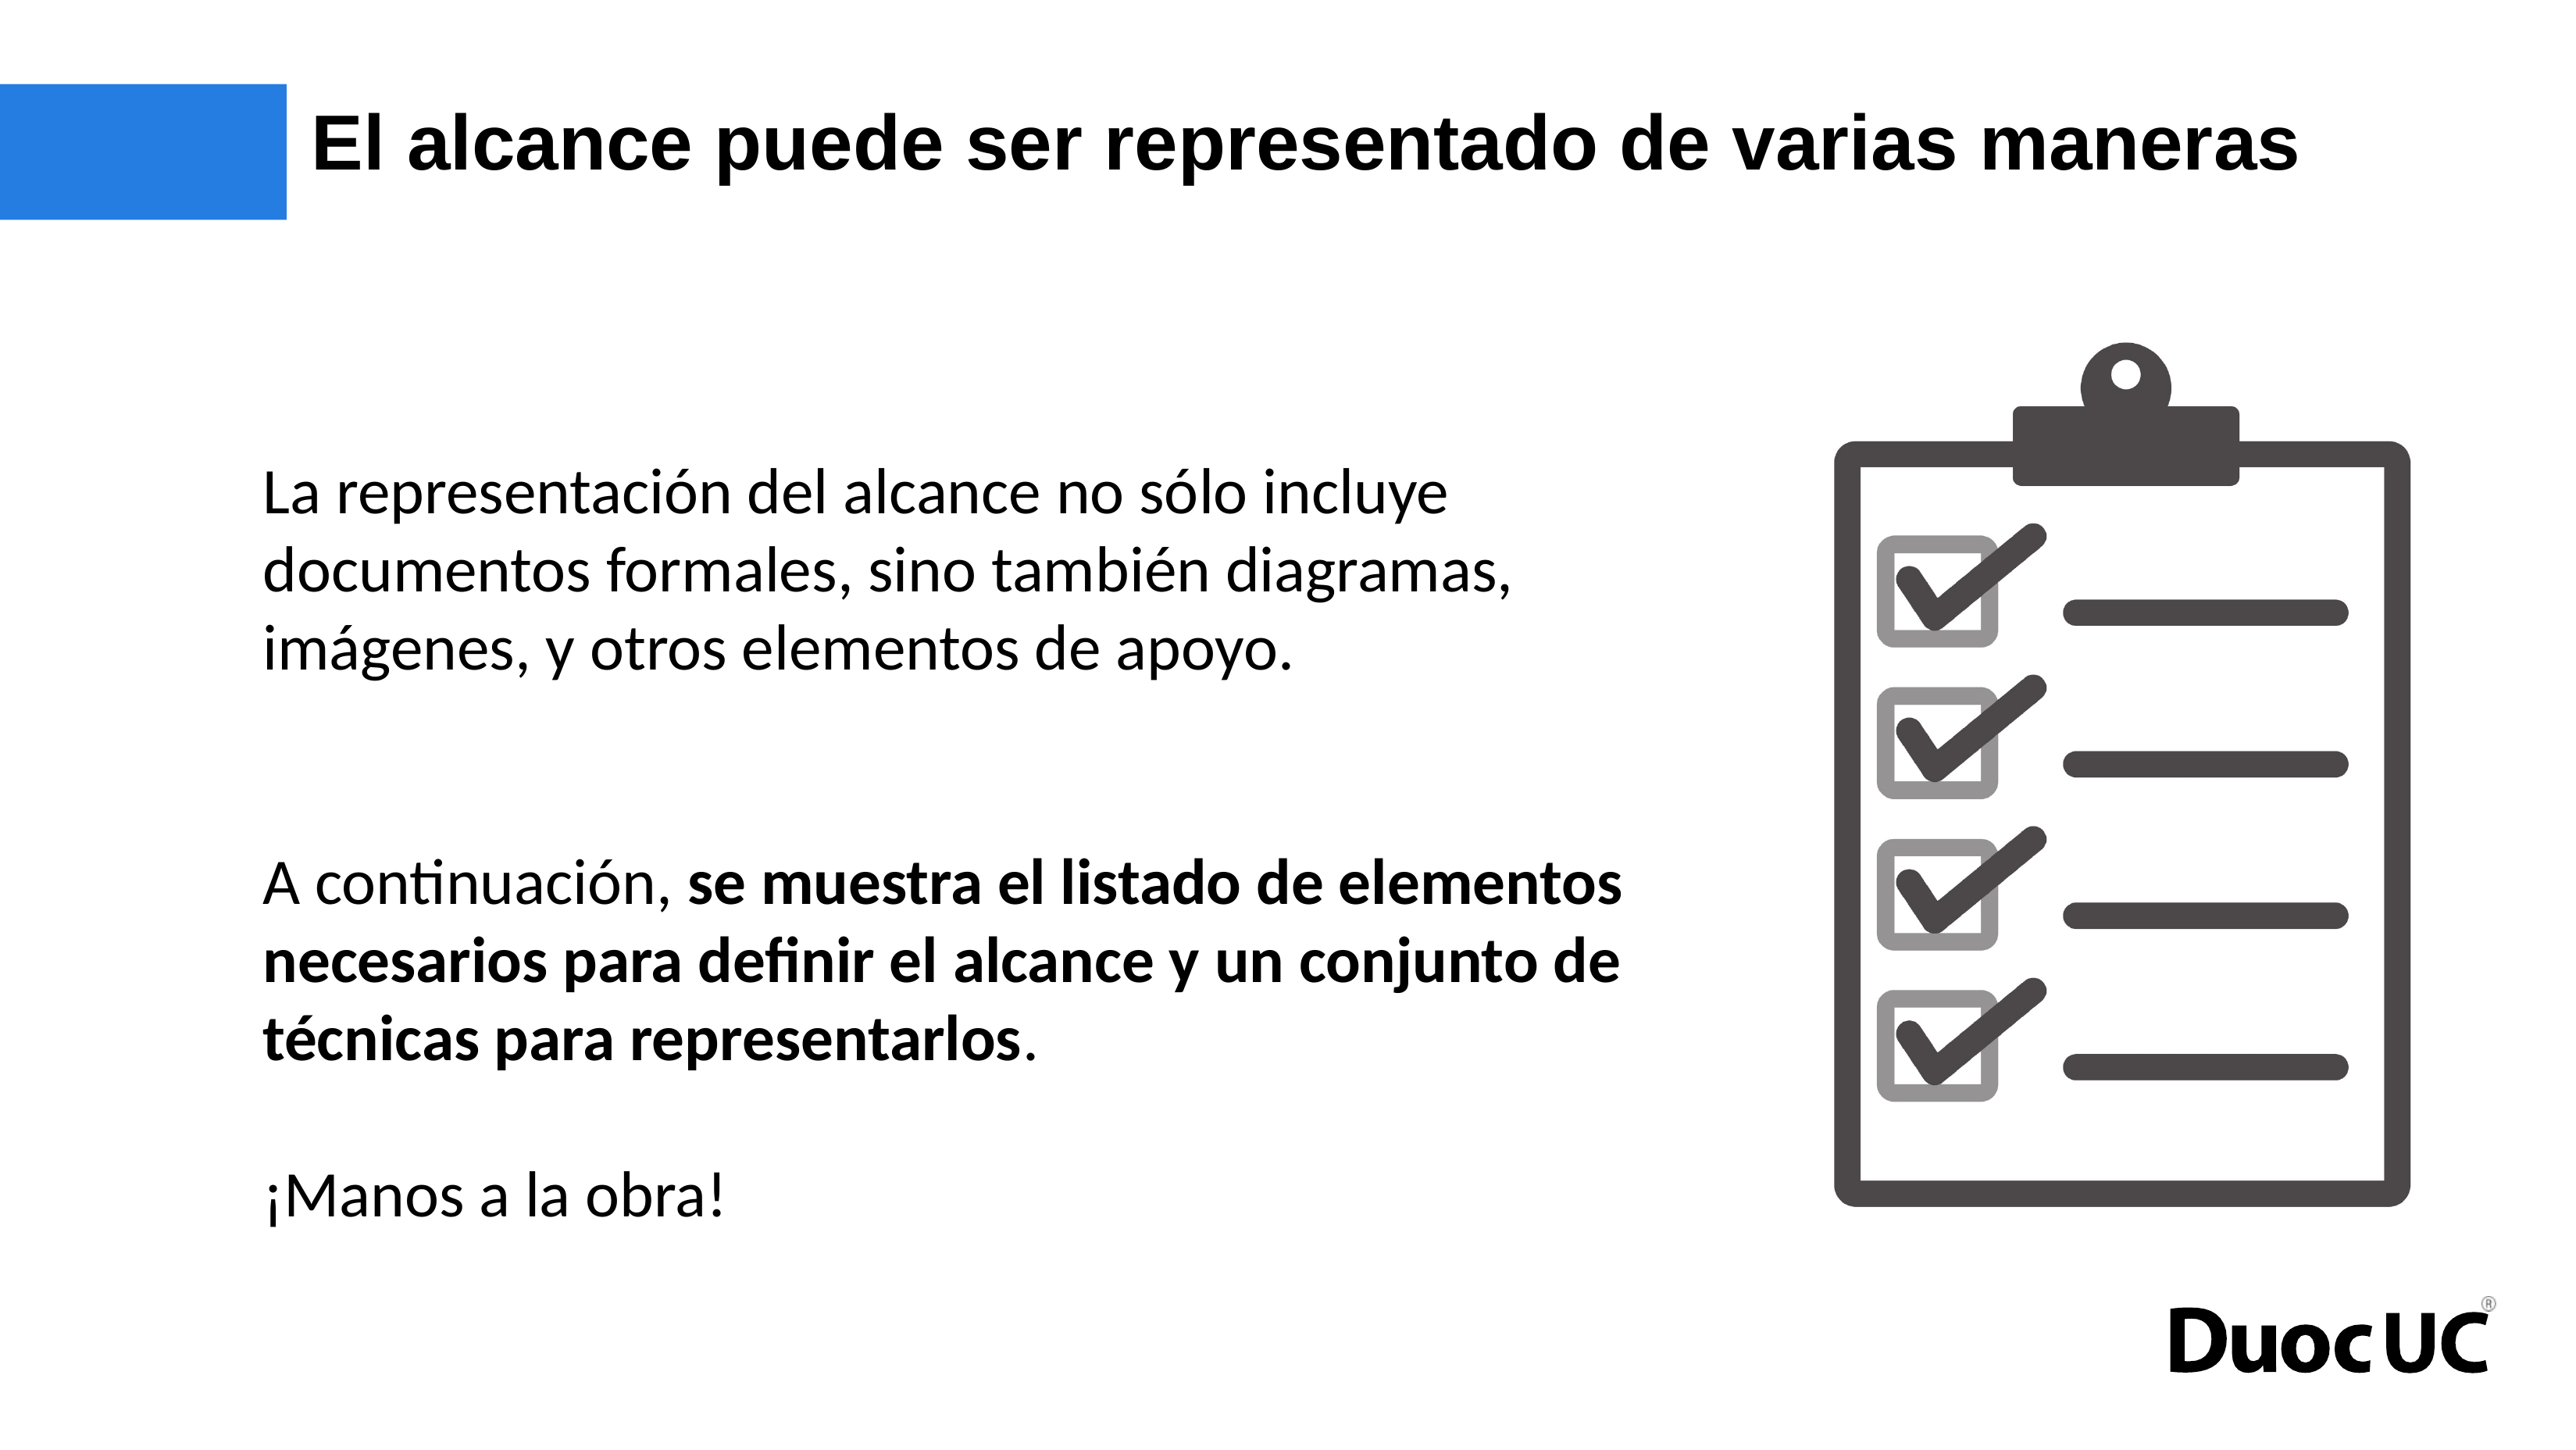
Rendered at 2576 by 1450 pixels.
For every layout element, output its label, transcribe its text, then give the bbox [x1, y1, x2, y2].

title El alcance puede ser representado de varias maneras [311, 91, 2489, 187]
list La representación del alcance no sólo incluye documentos formales, sino también diagramas, imágenes, y otros elementos de apoyo. A continuación, se muestra el listado de elementos necesarios para definir el alcance y un conjunto de técnicas para representarlos. ¡Manos a la obra! [262, 448, 1659, 1238]
picture [2481, 1296, 2496, 1312]
picture [1786, 321, 2460, 1262]
